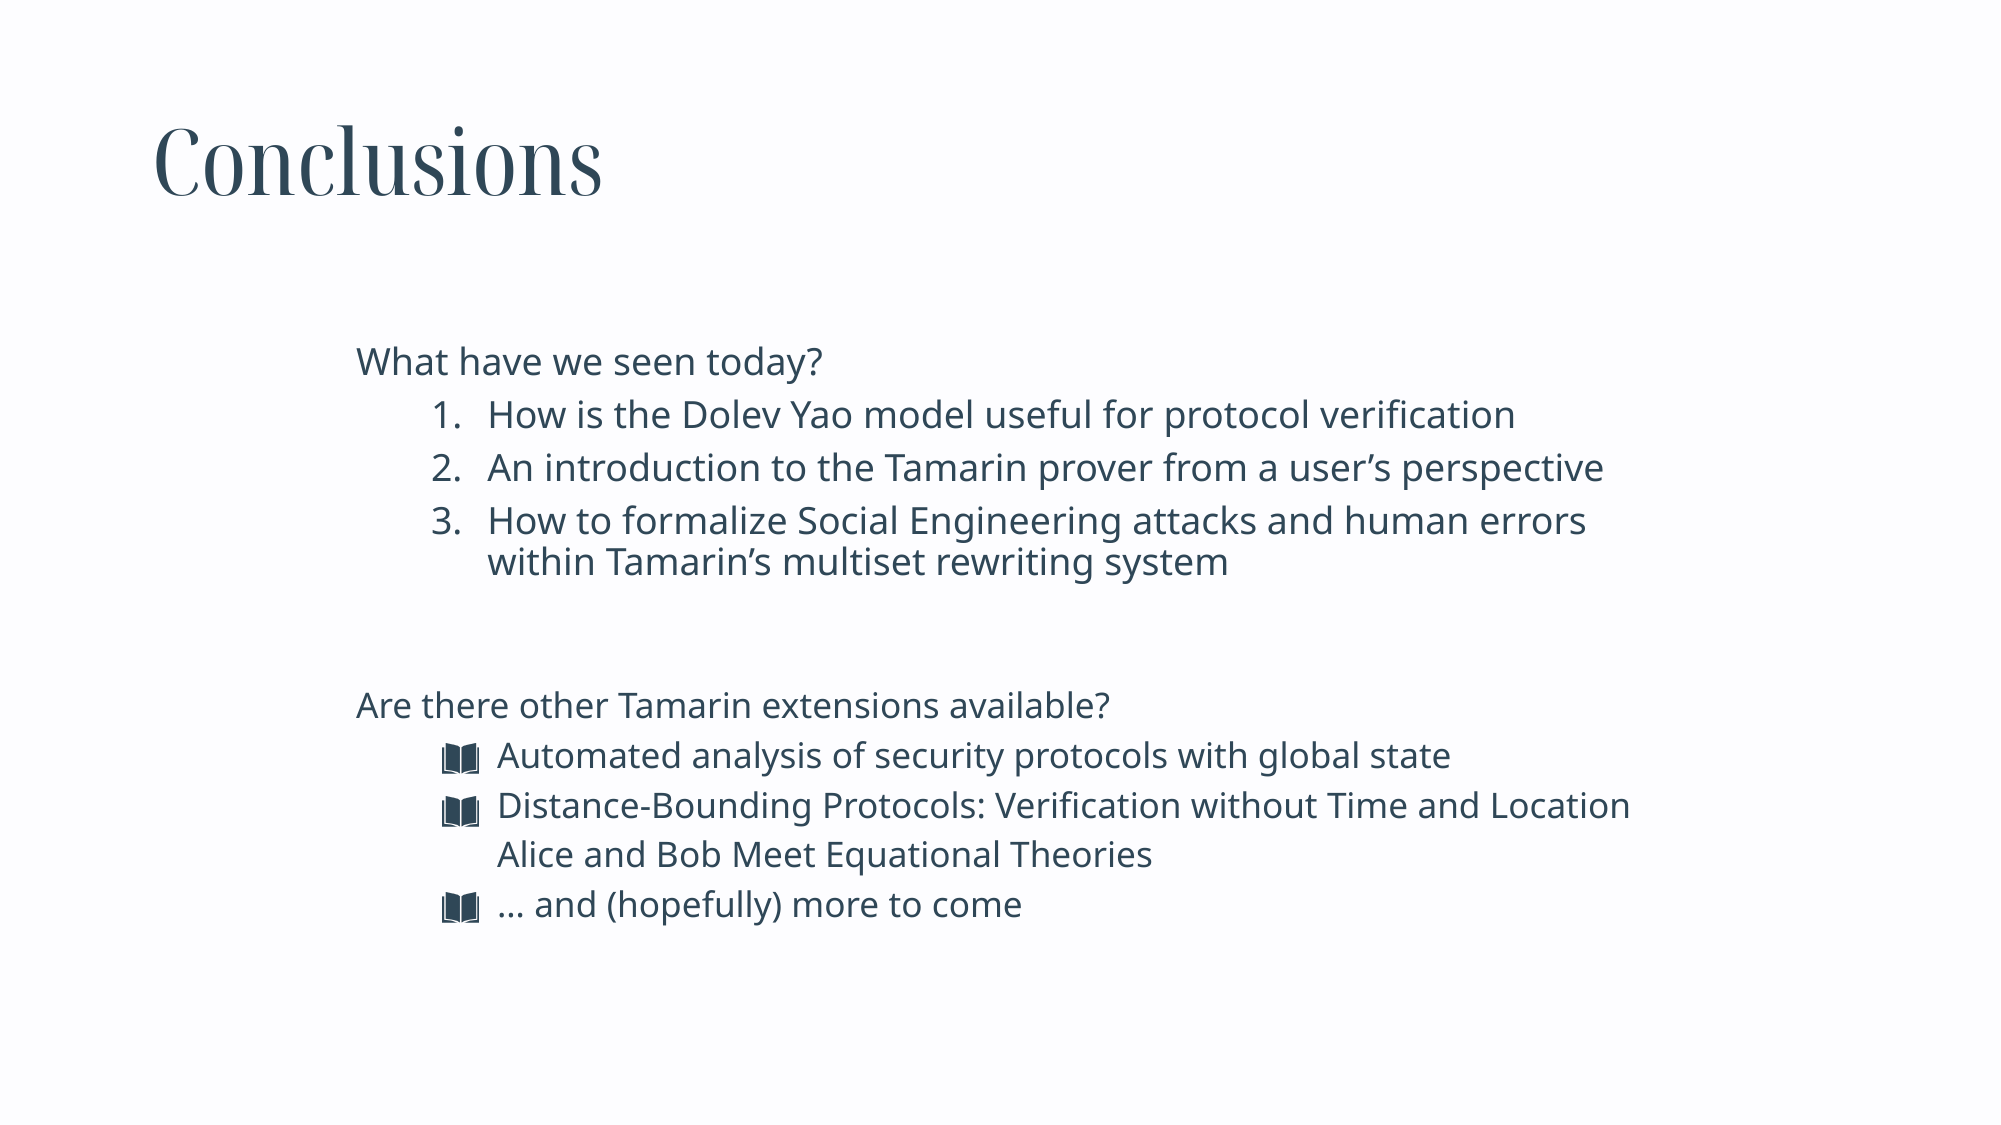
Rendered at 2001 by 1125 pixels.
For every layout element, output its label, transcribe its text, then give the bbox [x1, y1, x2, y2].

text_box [341, 680, 1659, 958]
text_box What have we seen today? How is the Dolev Yao model useful for protocol verification An introduction to the Tamarin prover from a user’s perspective How to formalize Social Engineering attacks and human errors within Tamarin’s multiset rewriting system [341, 335, 1659, 596]
text_box Conclusions [137, 56, 782, 275]
